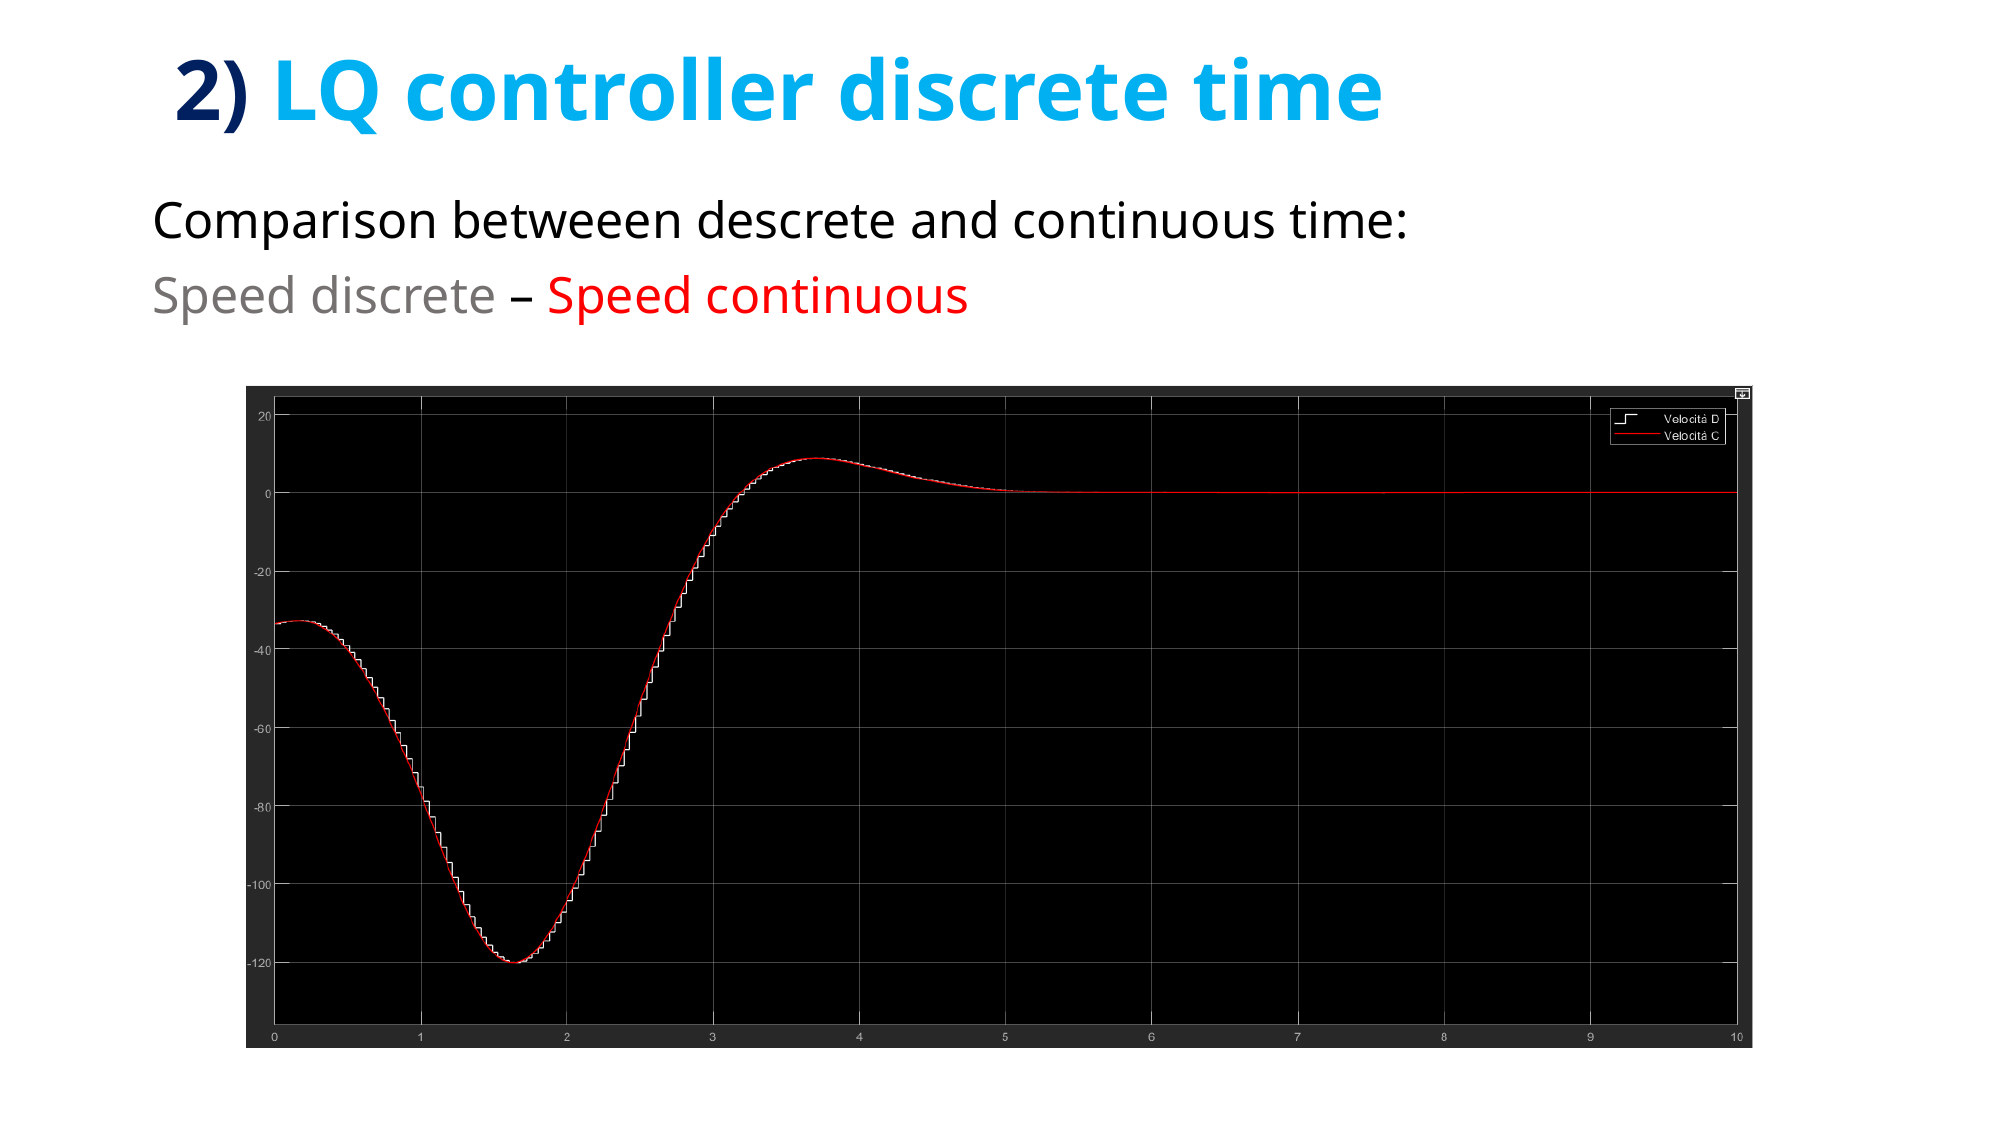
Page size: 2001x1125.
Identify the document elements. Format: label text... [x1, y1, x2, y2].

picture [246, 385, 1753, 1048]
text_box Comparison betweeen descrete and continuous time: Speed discrete – Speed continuous [137, 188, 1863, 407]
text_box 2) LQ controller discrete time [137, 0, 2000, 188]
